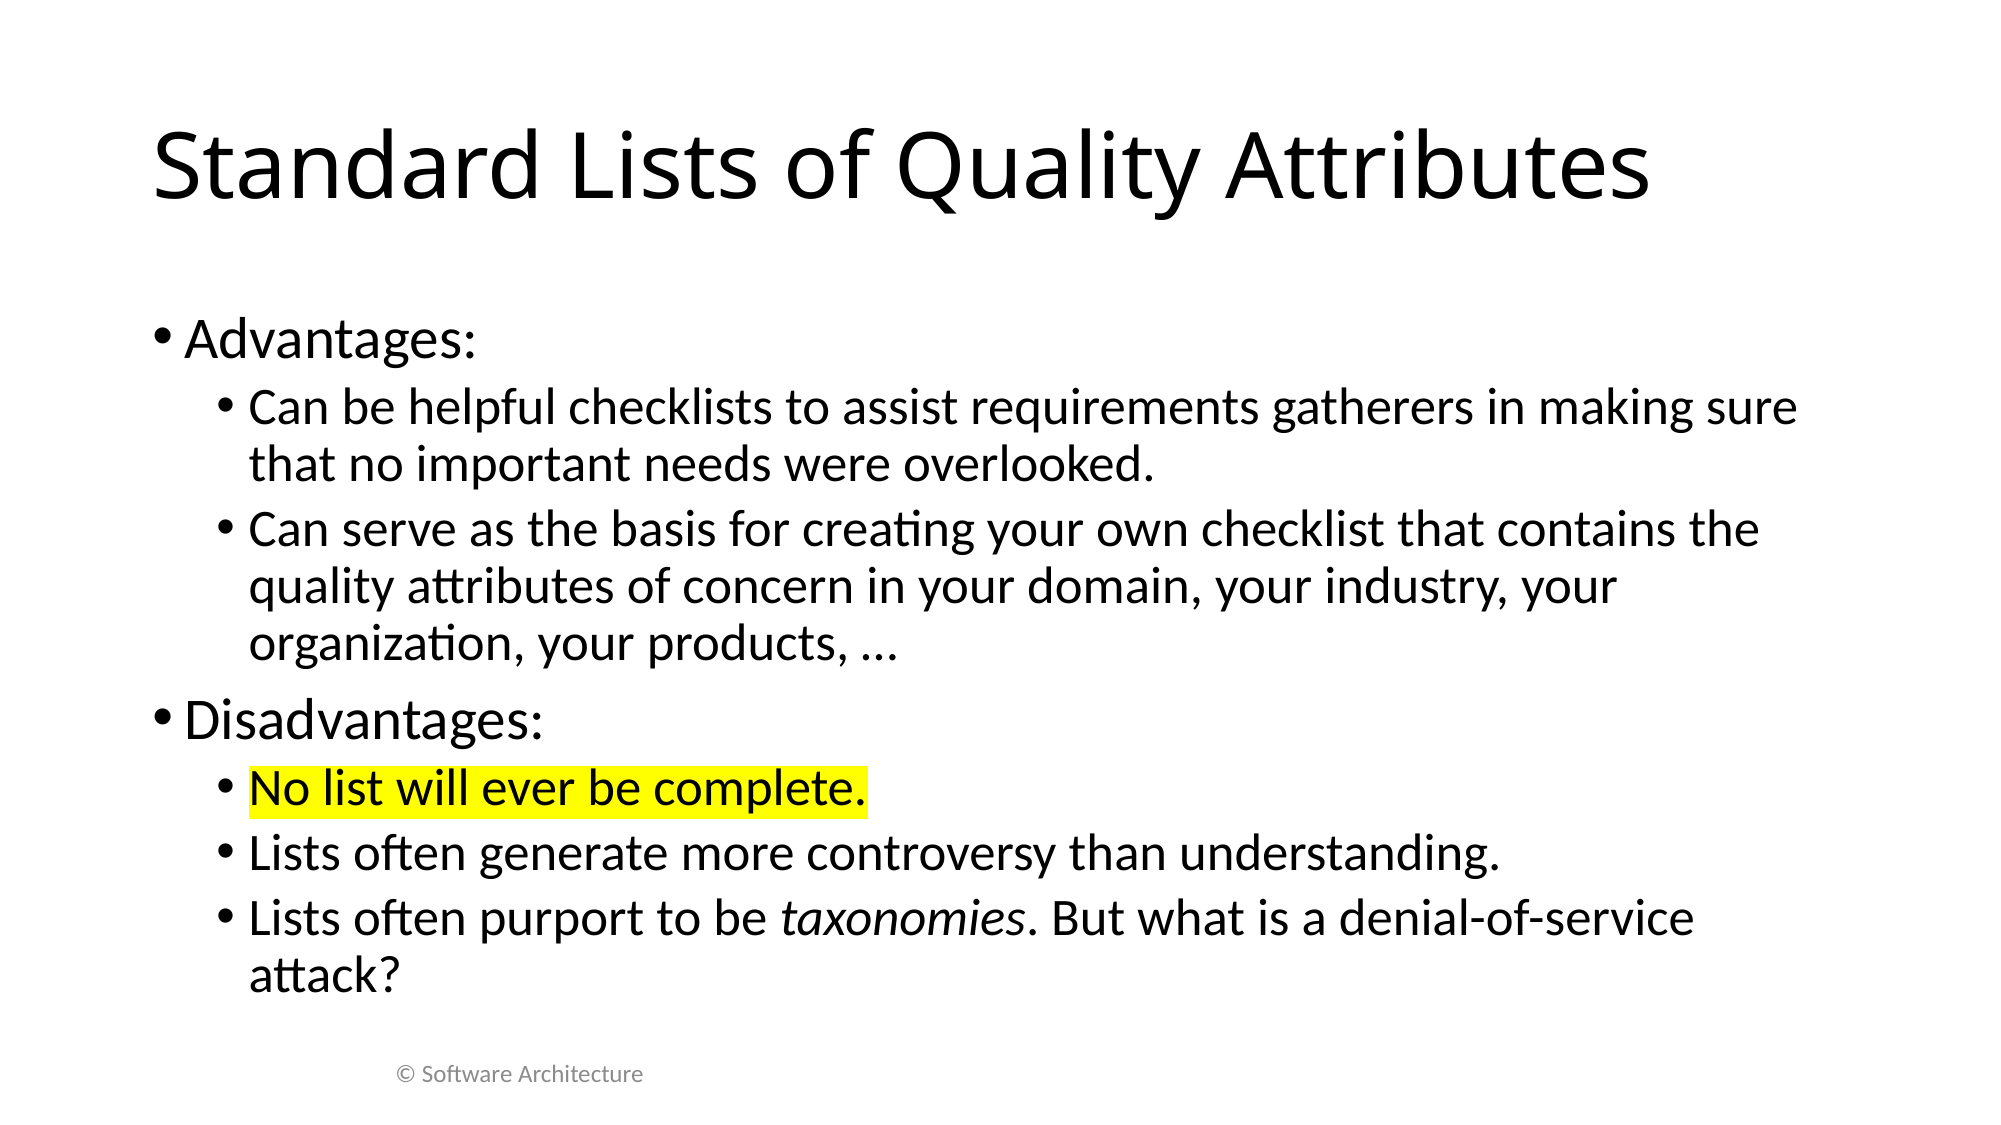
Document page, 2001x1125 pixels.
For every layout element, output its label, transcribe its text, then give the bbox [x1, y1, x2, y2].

list Advantages: Can be helpful checklists to assist requirements gatherers in making sure that no important needs were overlooked. Can serve as the basis for creating your own checklist that contains the quality attributes of concern in your domain, your industry, your organization, your products, … Disadvantages: No list will ever be complete. Lists often generate more controversy than understanding. Lists often purport to be taxonomies. But what is a denial-of-service attack? [137, 299, 1863, 1014]
footer © Software Architecture [0, 1042, 1040, 1103]
title Standard Lists of Quality Attributes [137, 59, 1863, 278]
